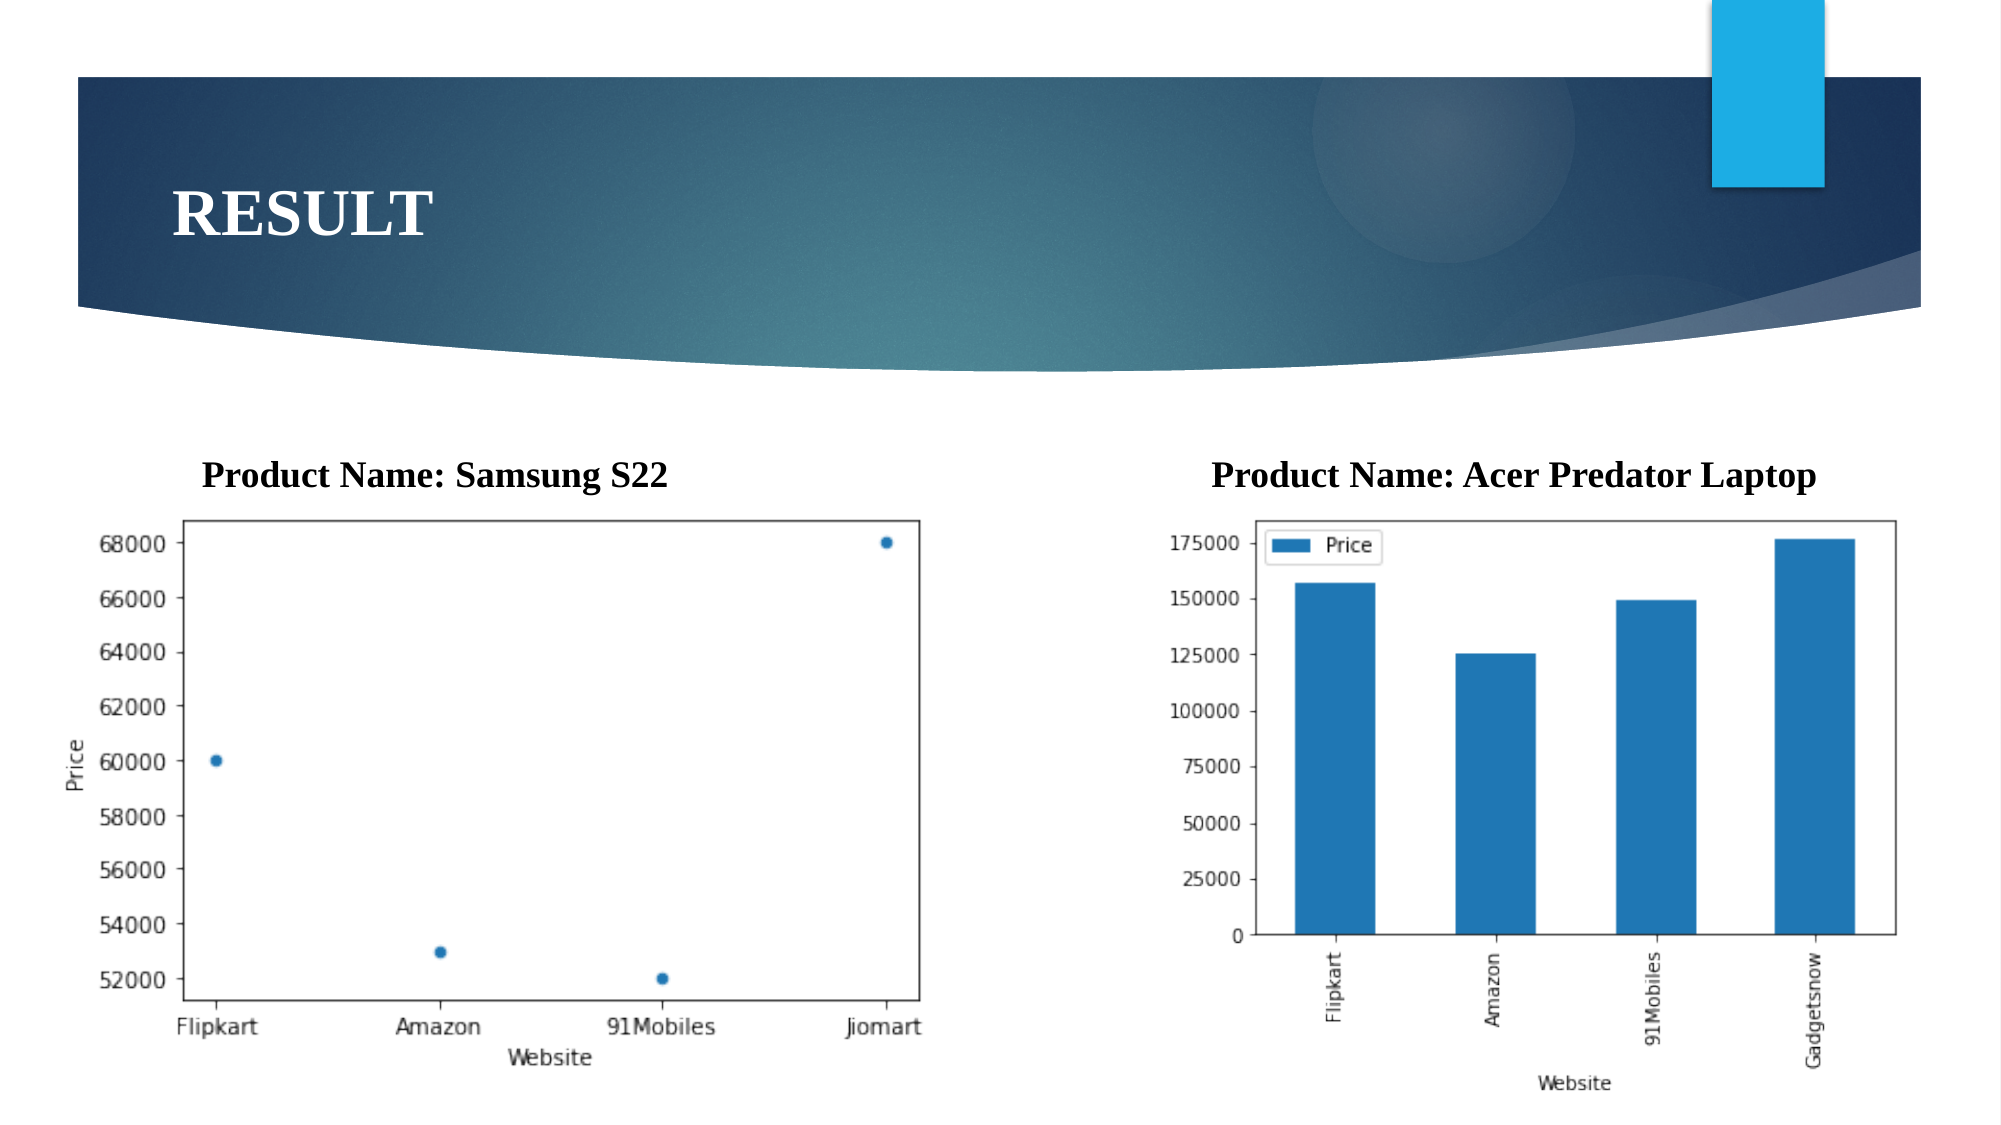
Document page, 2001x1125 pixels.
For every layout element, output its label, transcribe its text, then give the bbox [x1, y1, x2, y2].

text_box RESULT [158, 161, 457, 257]
text_box Product Name: Acer Predator Laptop [1196, 442, 1846, 503]
text_box Product Name: Samsung S22 [187, 442, 804, 503]
picture [1156, 507, 1909, 1108]
picture [51, 507, 939, 1084]
